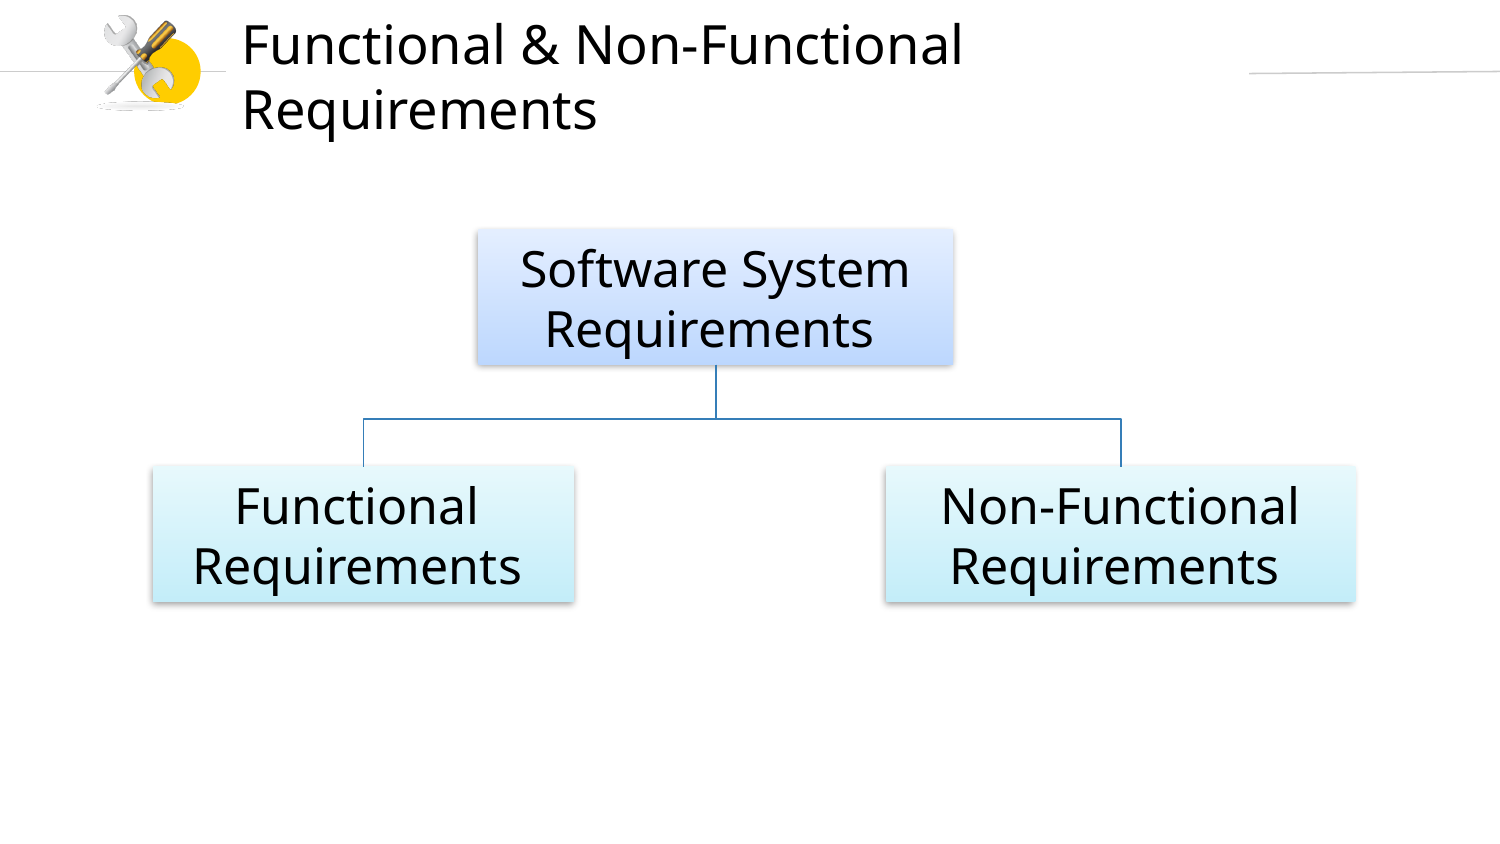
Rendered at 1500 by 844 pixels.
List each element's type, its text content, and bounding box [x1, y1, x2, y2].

text_box Software System Requirements [478, 229, 862, 365]
title Functional & Non-Functional Requirements [226, 39, 1249, 111]
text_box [867, 213, 969, 620]
picture [94, 14, 184, 112]
text_box Non-Functional Requirements [973, 466, 1356, 602]
text_box Functional Requirements [152, 466, 491, 602]
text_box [489, 240, 591, 593]
